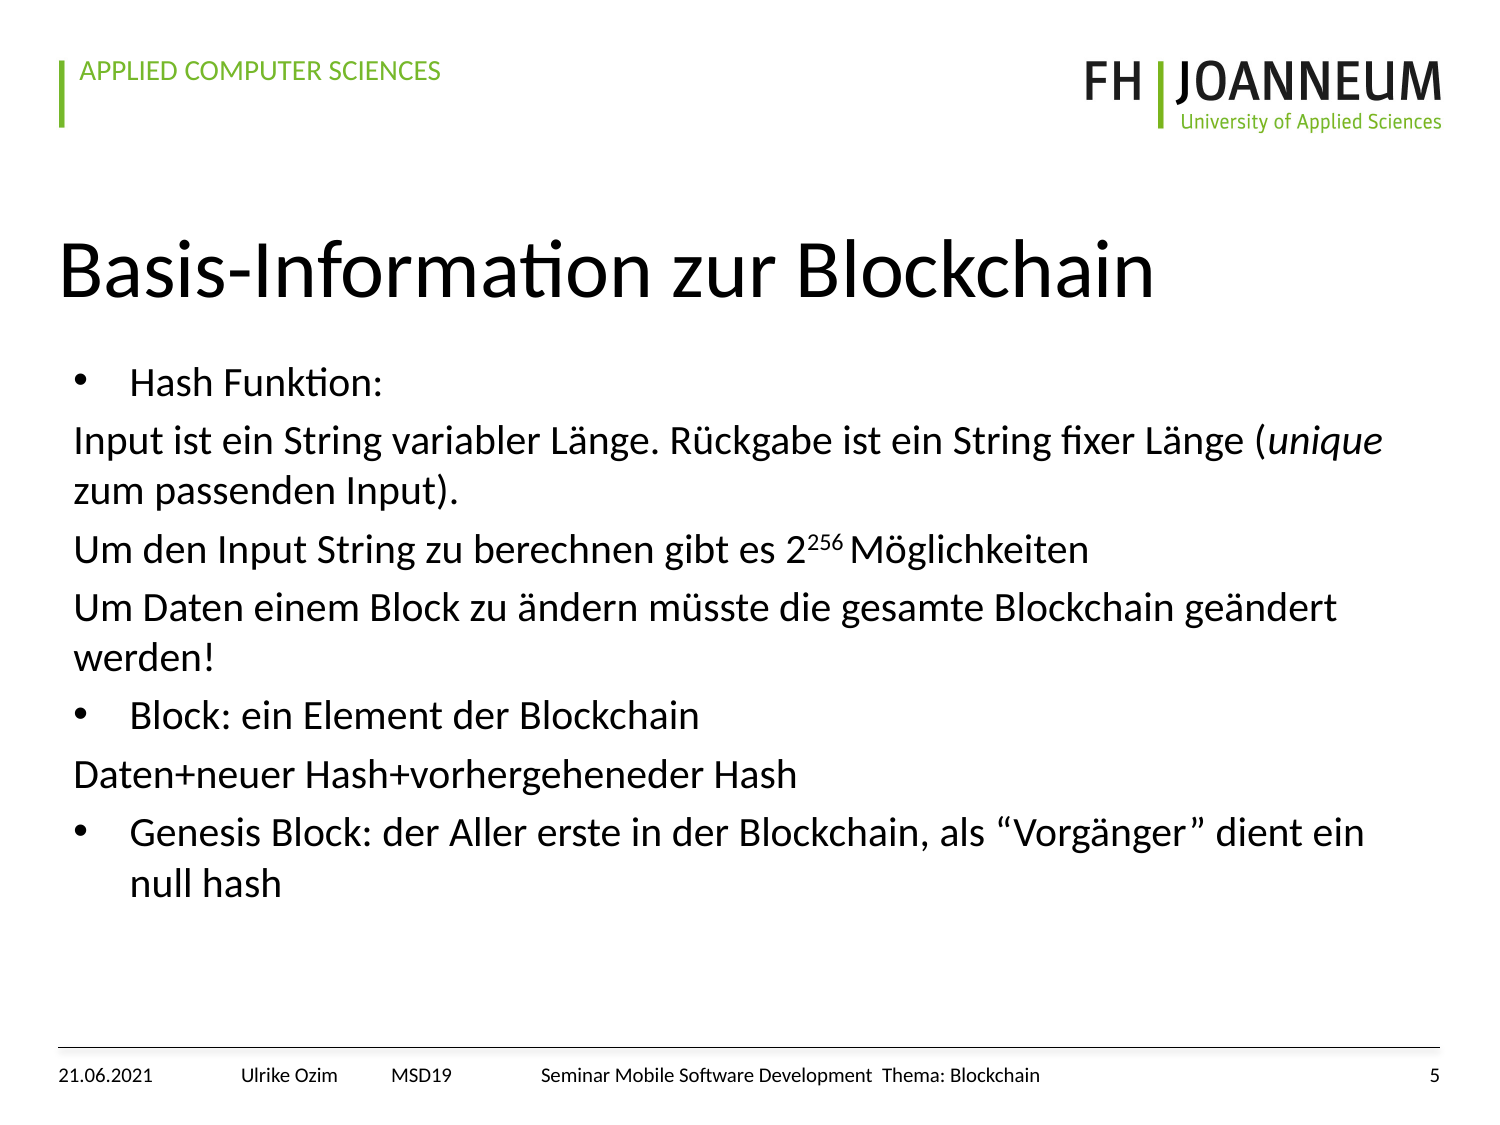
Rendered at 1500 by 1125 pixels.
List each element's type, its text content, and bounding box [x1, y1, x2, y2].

slide_number 5 [1105, 1058, 1441, 1091]
footer Ulrike Ozim MSD19 Seminar Mobile Software Development Thema: Blockchain [193, 1058, 1089, 1091]
list Hash Funktion: Input ist ein String variabler Länge. Rückgabe ist ein String fixer Länge (unique zum passenden Input). Um den Input String zu berechnen gibt es 2256 Möglichkeiten Um Daten einem Block zu ändern müsste die gesamte Blockchain geändert werden! Block: ein Element der Blockchain Daten+neuer Hash+vorhergeheneder Hash Genesis Block: der Aller erste in der Blockchain, als “Vorgänger” dient ein null hash [58, 347, 1441, 1028]
picture [0, 1, 1500, 179]
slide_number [58, 1058, 193, 1091]
title Basis-Information zur Blockchain [58, 214, 1441, 321]
